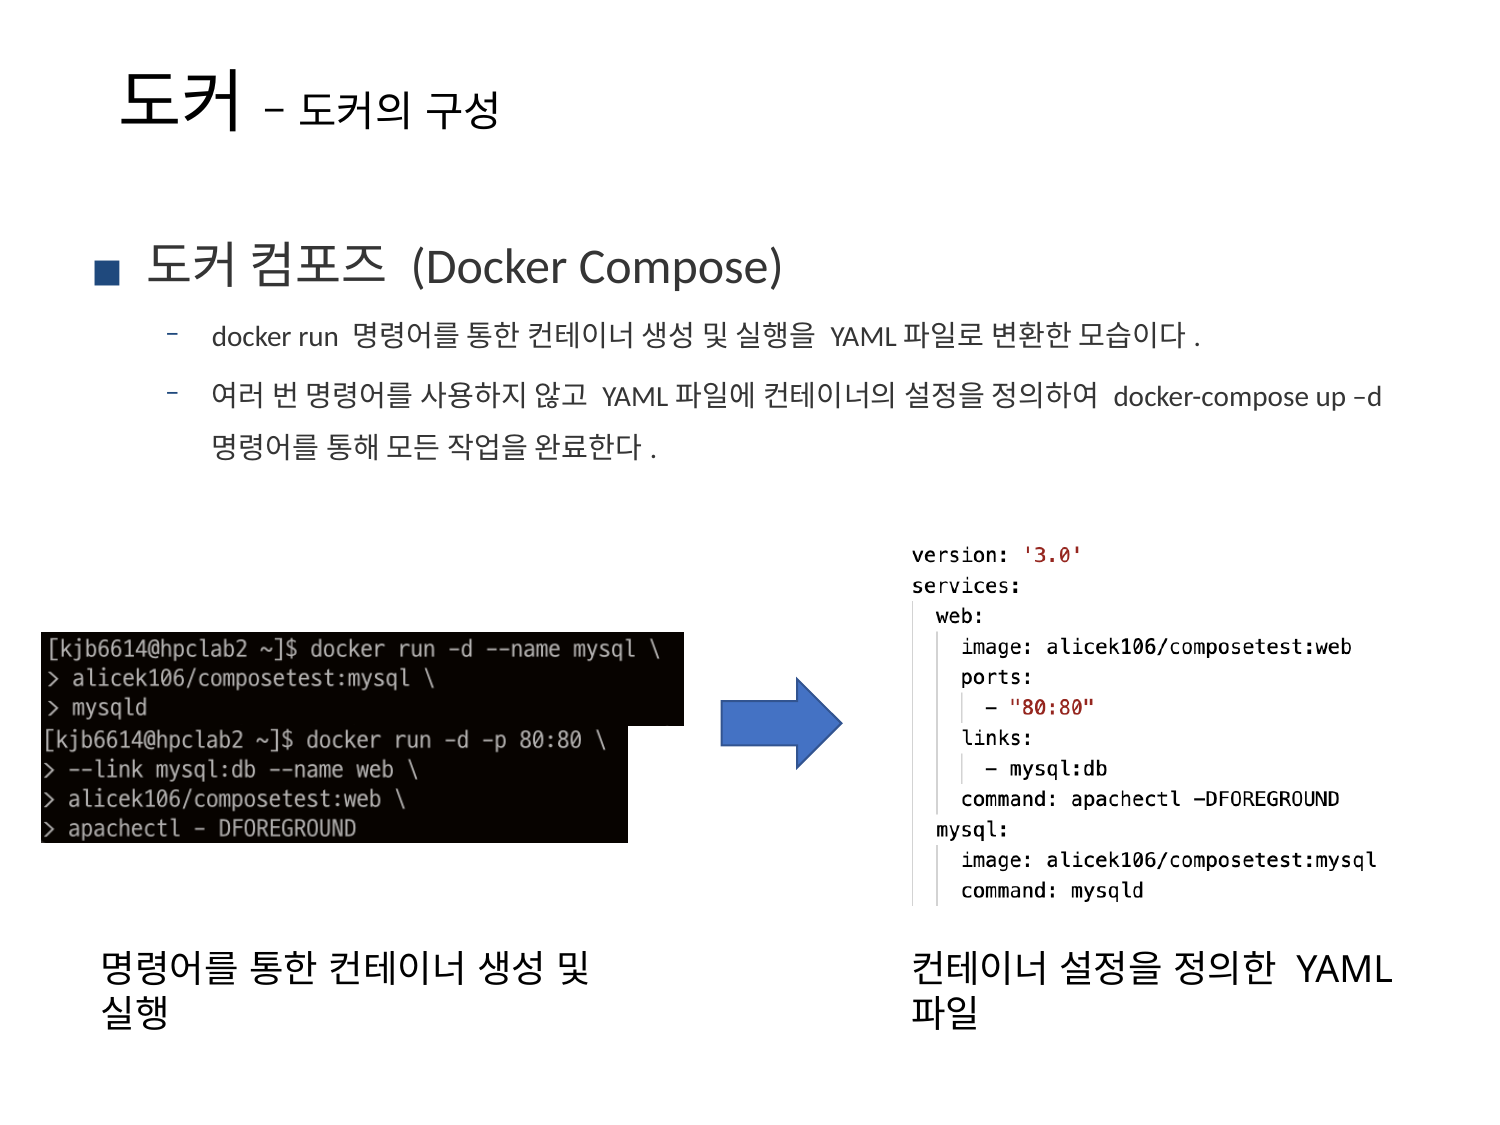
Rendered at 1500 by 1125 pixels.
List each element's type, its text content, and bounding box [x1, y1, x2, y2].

text_box [720, 676, 843, 770]
picture [896, 538, 1433, 914]
text_box 명령어를 통한 컨테이너 생성 및 실행 [86, 937, 639, 1043]
text_box 도커 컴포즈 (Docker Compose) docker run 명령어를 통한 컨테이너 생성 및 실행을 YAML파일로 변환한 모습이다. 여러 번 명령어를 사용하지 않고 YAML파일에 컨테이너의 설정을 정의하여 docker-compose up –d 명령어를 통해 모든 작업을 완료한다. [74, 196, 1462, 477]
title 도커 – 도커의 구성 [103, 59, 1397, 196]
picture [41, 632, 684, 843]
text_box 컨테이너 설정을 정의한 YAML 파일 [896, 937, 1449, 1043]
